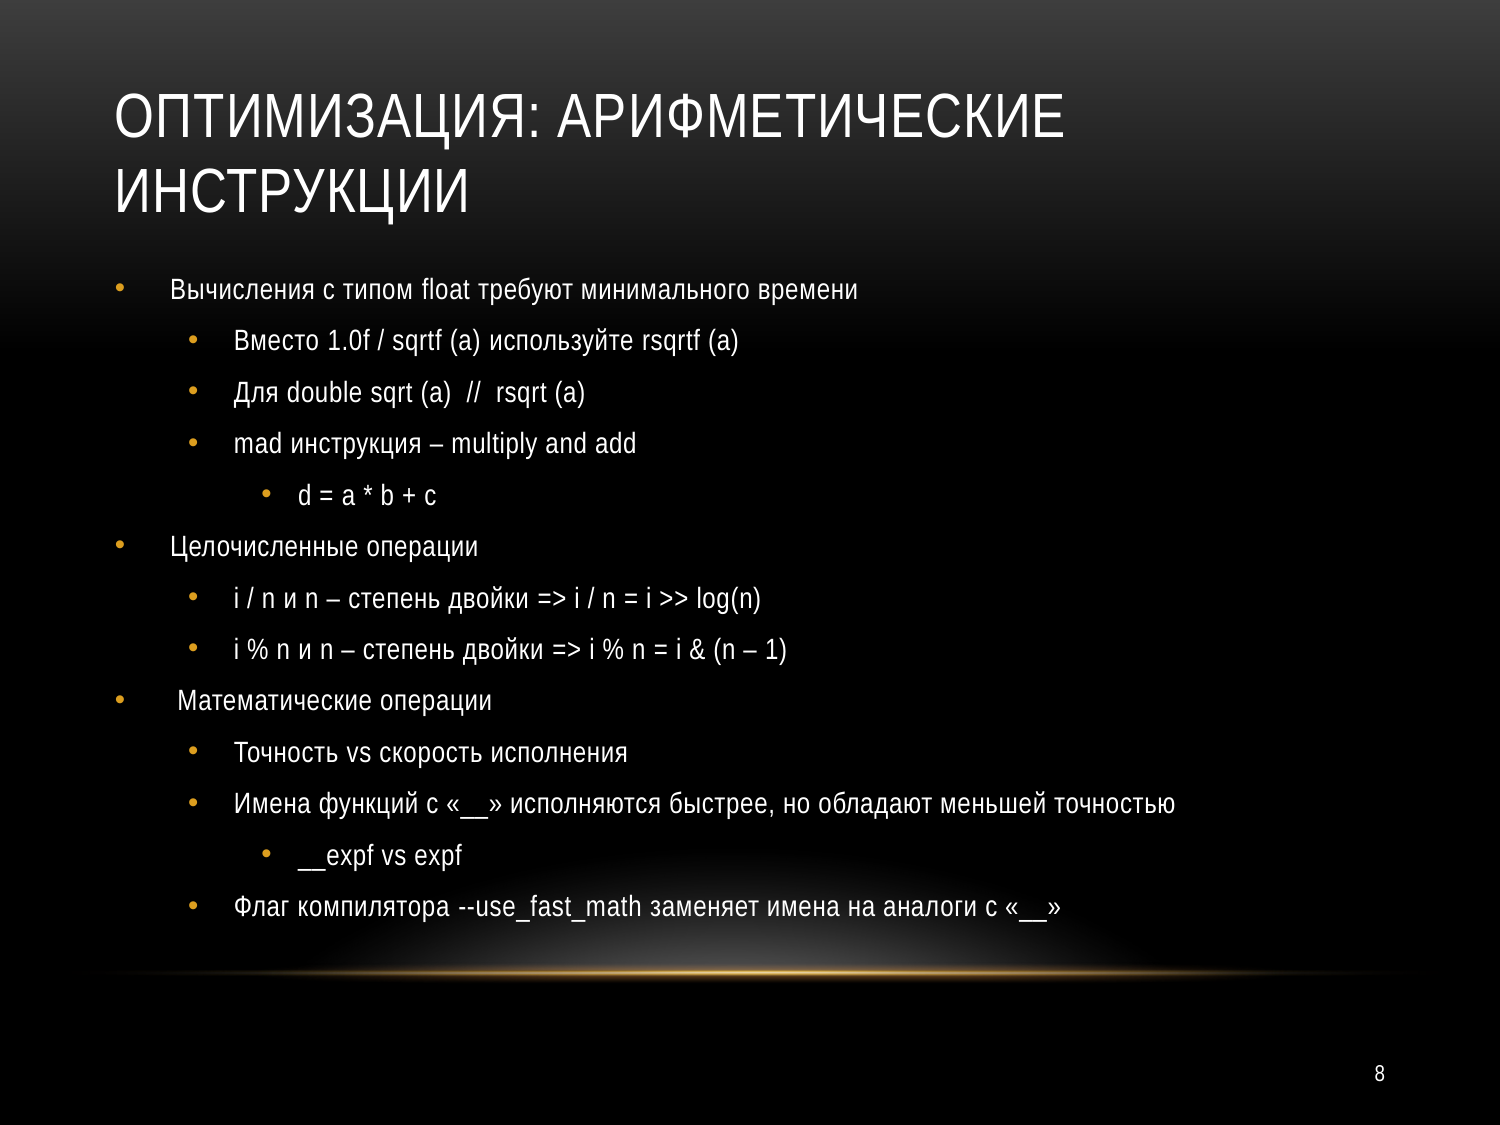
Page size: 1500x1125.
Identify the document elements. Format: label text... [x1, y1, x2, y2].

list Вычисления с типом float требуют минимального времени Вместо 1.0f / sqrtf (a) используйте rsqrtf (a) Для double sqrt (a) // rsqrt (a) mad инструкция – multiply and add d = a * b + c Целочисленные операции i / n и n – степень двойки => i / n = i >> log(n) i % n и n – степень двойки => i % n = i & (n – 1) Математические операции Точность vs скорость исполнения Имена функций с «__» исполняются быстрее, но обладают меньшей точностью __expf vs expf Флаг компилятора --use_fast_math заменяет имена на аналоги с «__» [99, 262, 1400, 938]
slide_number 8 [1237, 1042, 1400, 1103]
picture [0, 0, 1500, 1125]
title Оптимизация: Арифметические инструкции [99, 45, 1400, 233]
